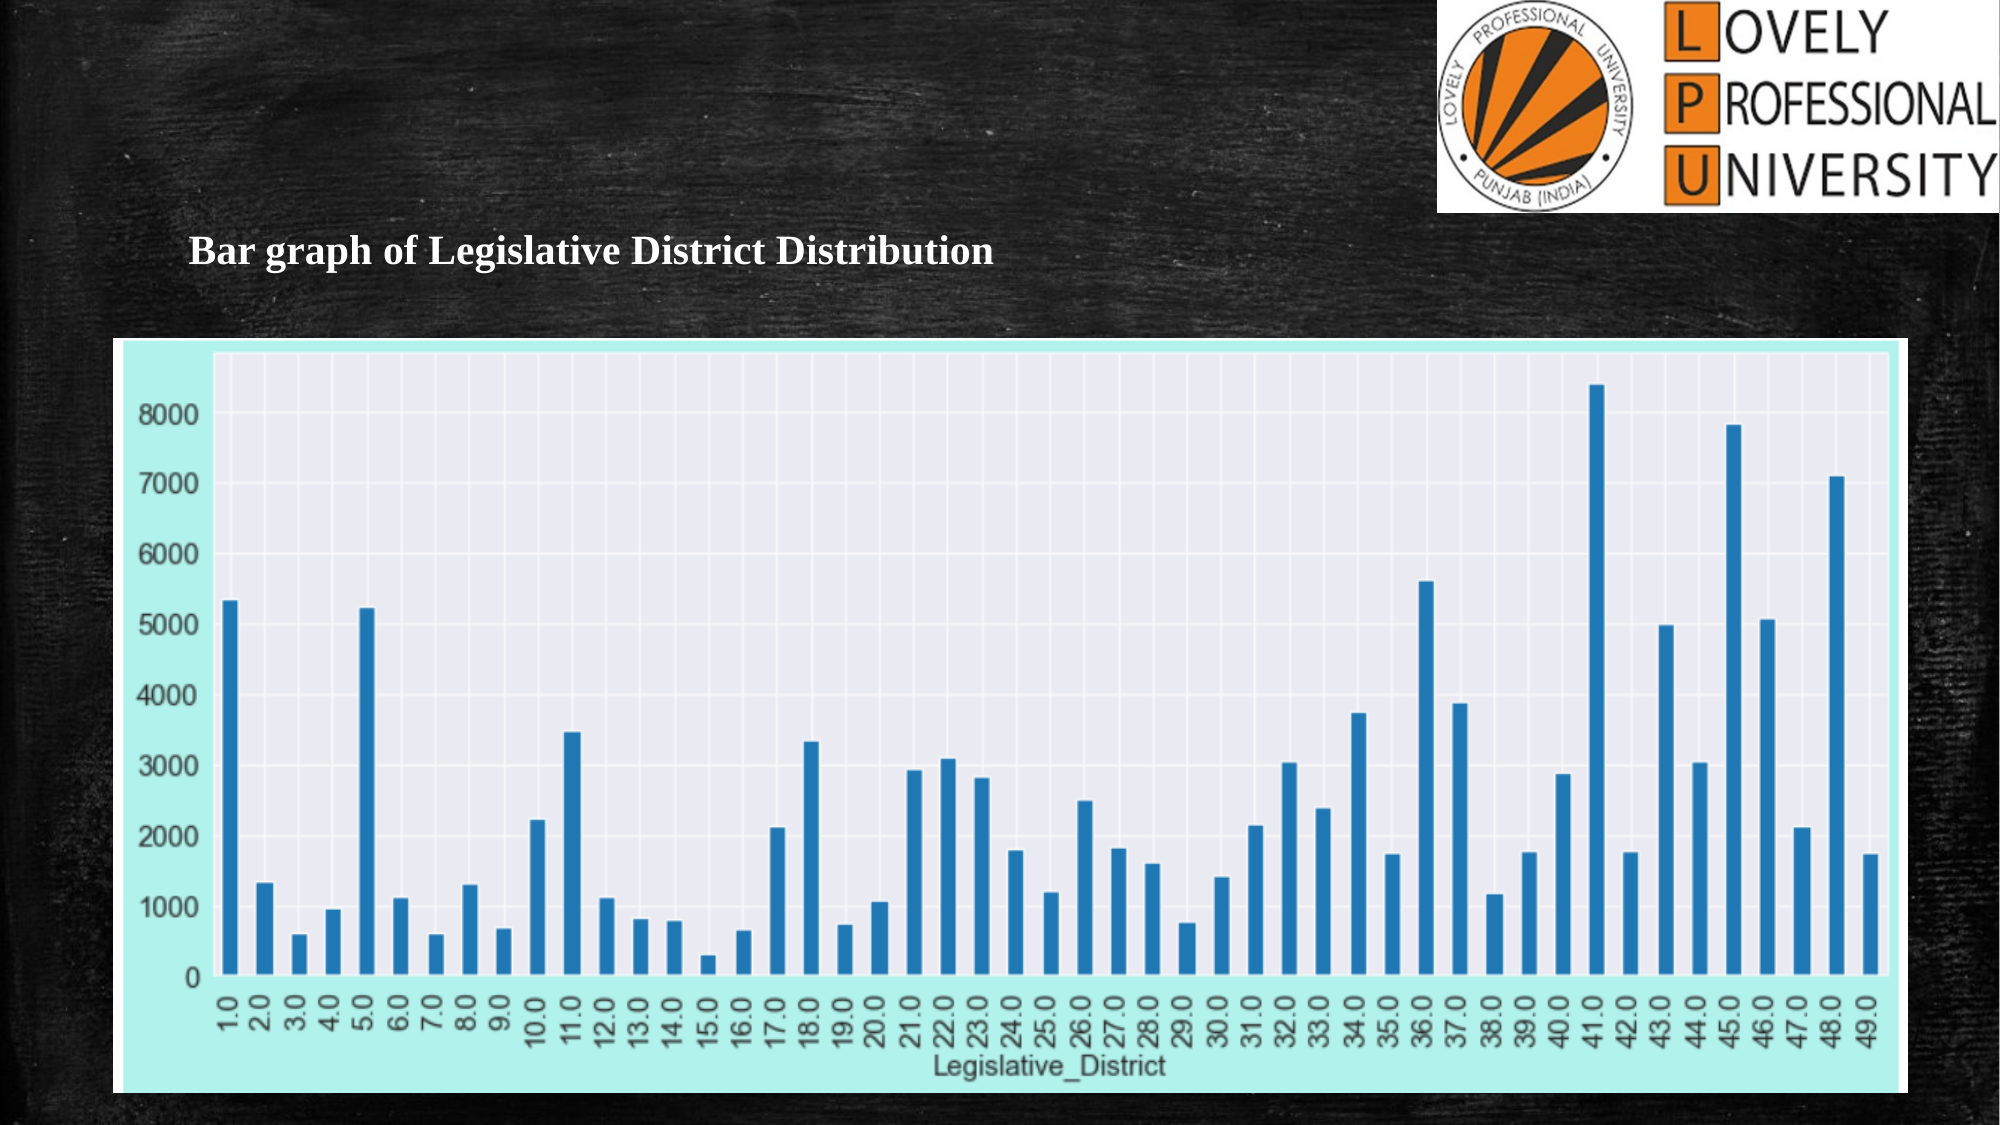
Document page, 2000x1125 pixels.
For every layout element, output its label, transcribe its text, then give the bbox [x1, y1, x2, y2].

text_box Bar graph of Legislative District Distribution [173, 220, 1175, 281]
picture [112, 338, 1908, 1093]
picture [1437, 0, 1999, 213]
